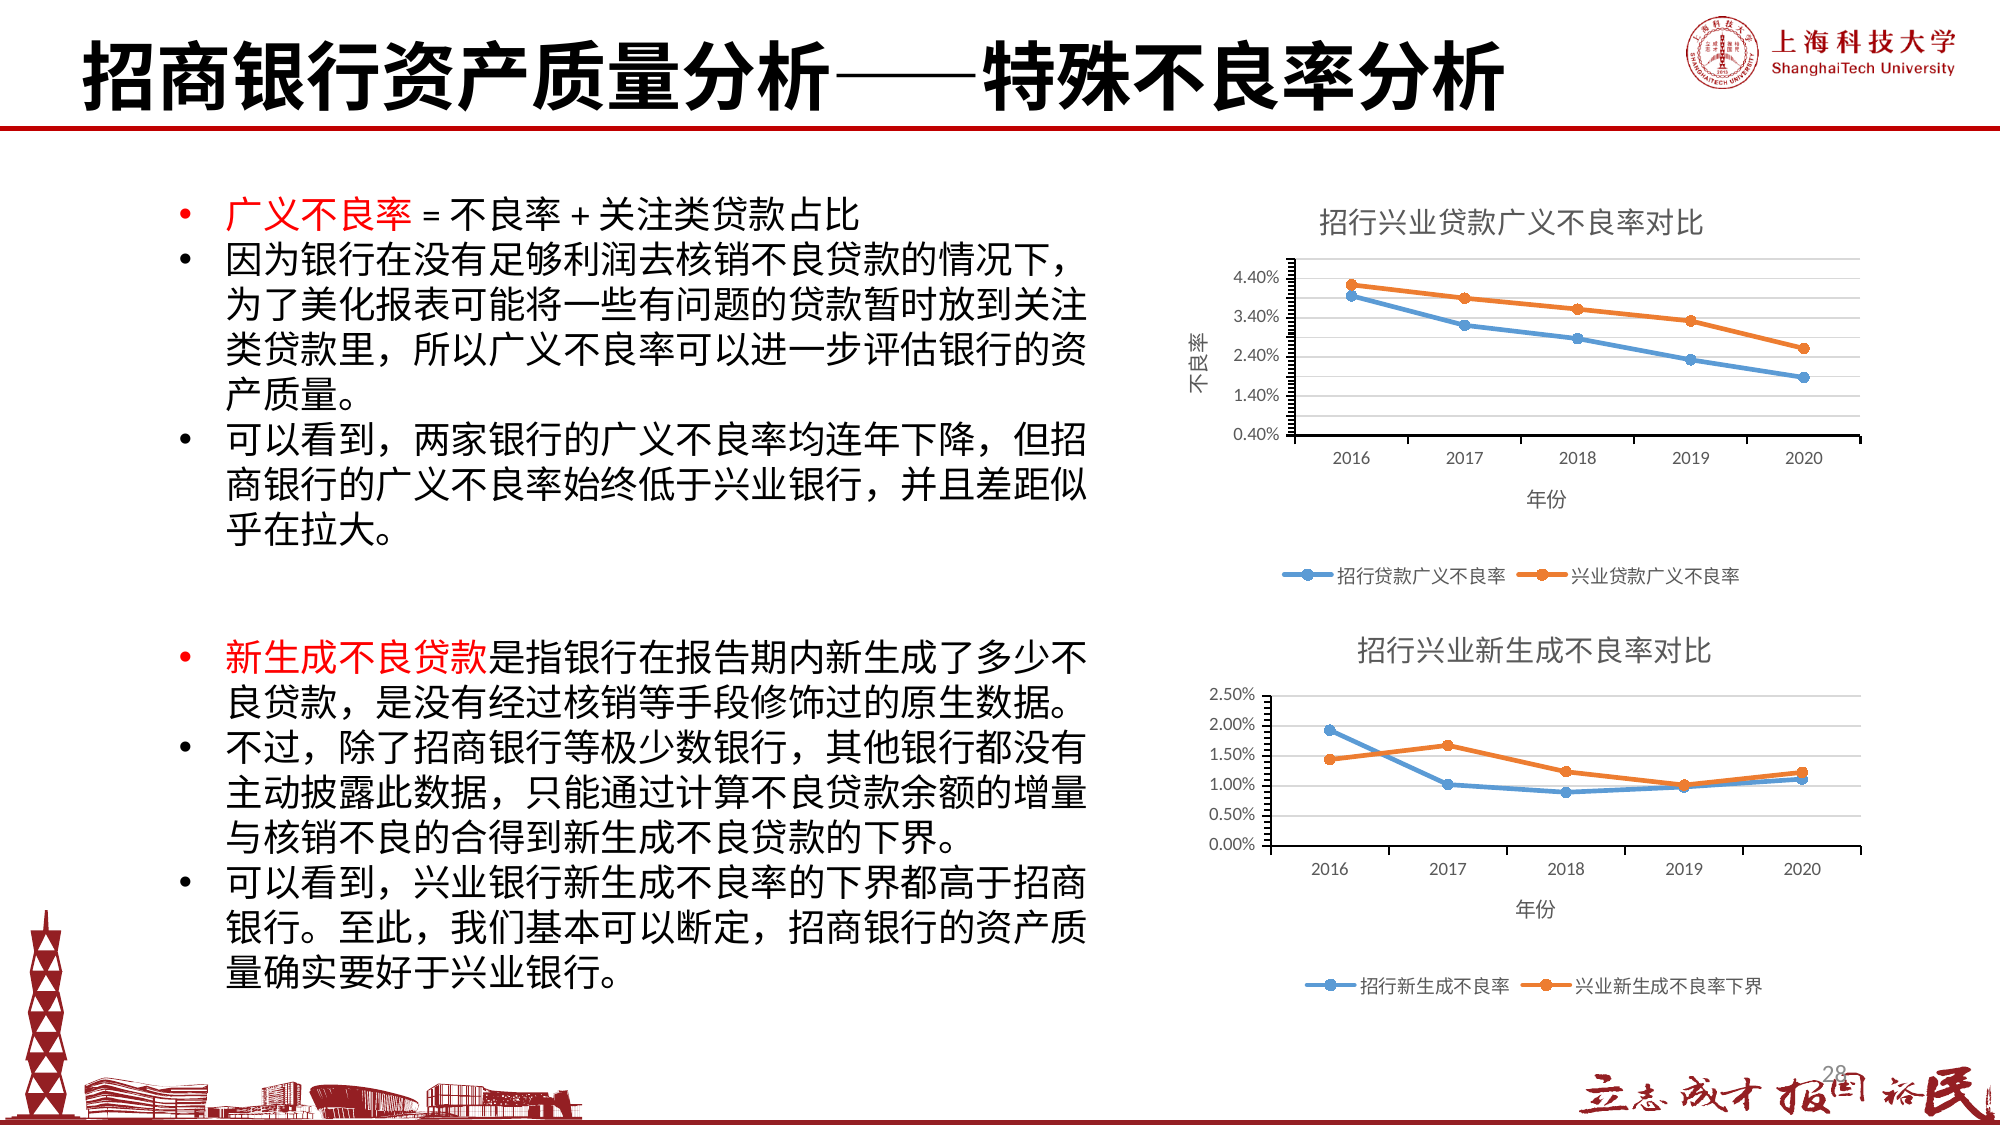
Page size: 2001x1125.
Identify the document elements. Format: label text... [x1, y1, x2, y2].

text_box 新生成不良贷款是指银行在报告期内新生成了多少不良贷款，是没有经过核销等手段修饰过的原生数据。 不过，除了招商银行等极少数银行，其他银行都没有主动披露此数据，只能通过计算不良贷款余额的增量与核销不良的合得到新生成不良贷款的下界。 可以看到，兴业银行新生成不良率的下界都高于招商银行。至此，我们基本可以断定，招商银行的资产质量确实要好于兴业银行。 [163, 626, 1126, 1002]
text_box 招商银行资产质量分析——特殊不良率分析 [67, 22, 1522, 126]
picture [1686, 16, 1955, 89]
slide_number 28 [1412, 1042, 1863, 1103]
chart [1195, 602, 1875, 1005]
chart [1149, 174, 1875, 595]
text_box 广义不良率=不良率+关注类贷款占比 因为银行在没有足够利润去核销不良贷款的情况下，为了美化报表可能将一些有问题的贷款暂时放到关注类贷款里，所以广义不良率可以进一步评估银行的资产质量。 可以看到，两家银行的广义不良率均连年下降，但招商银行的广义不良率始终低于兴业银行，并且差距似乎在拉大。 [163, 183, 1122, 559]
